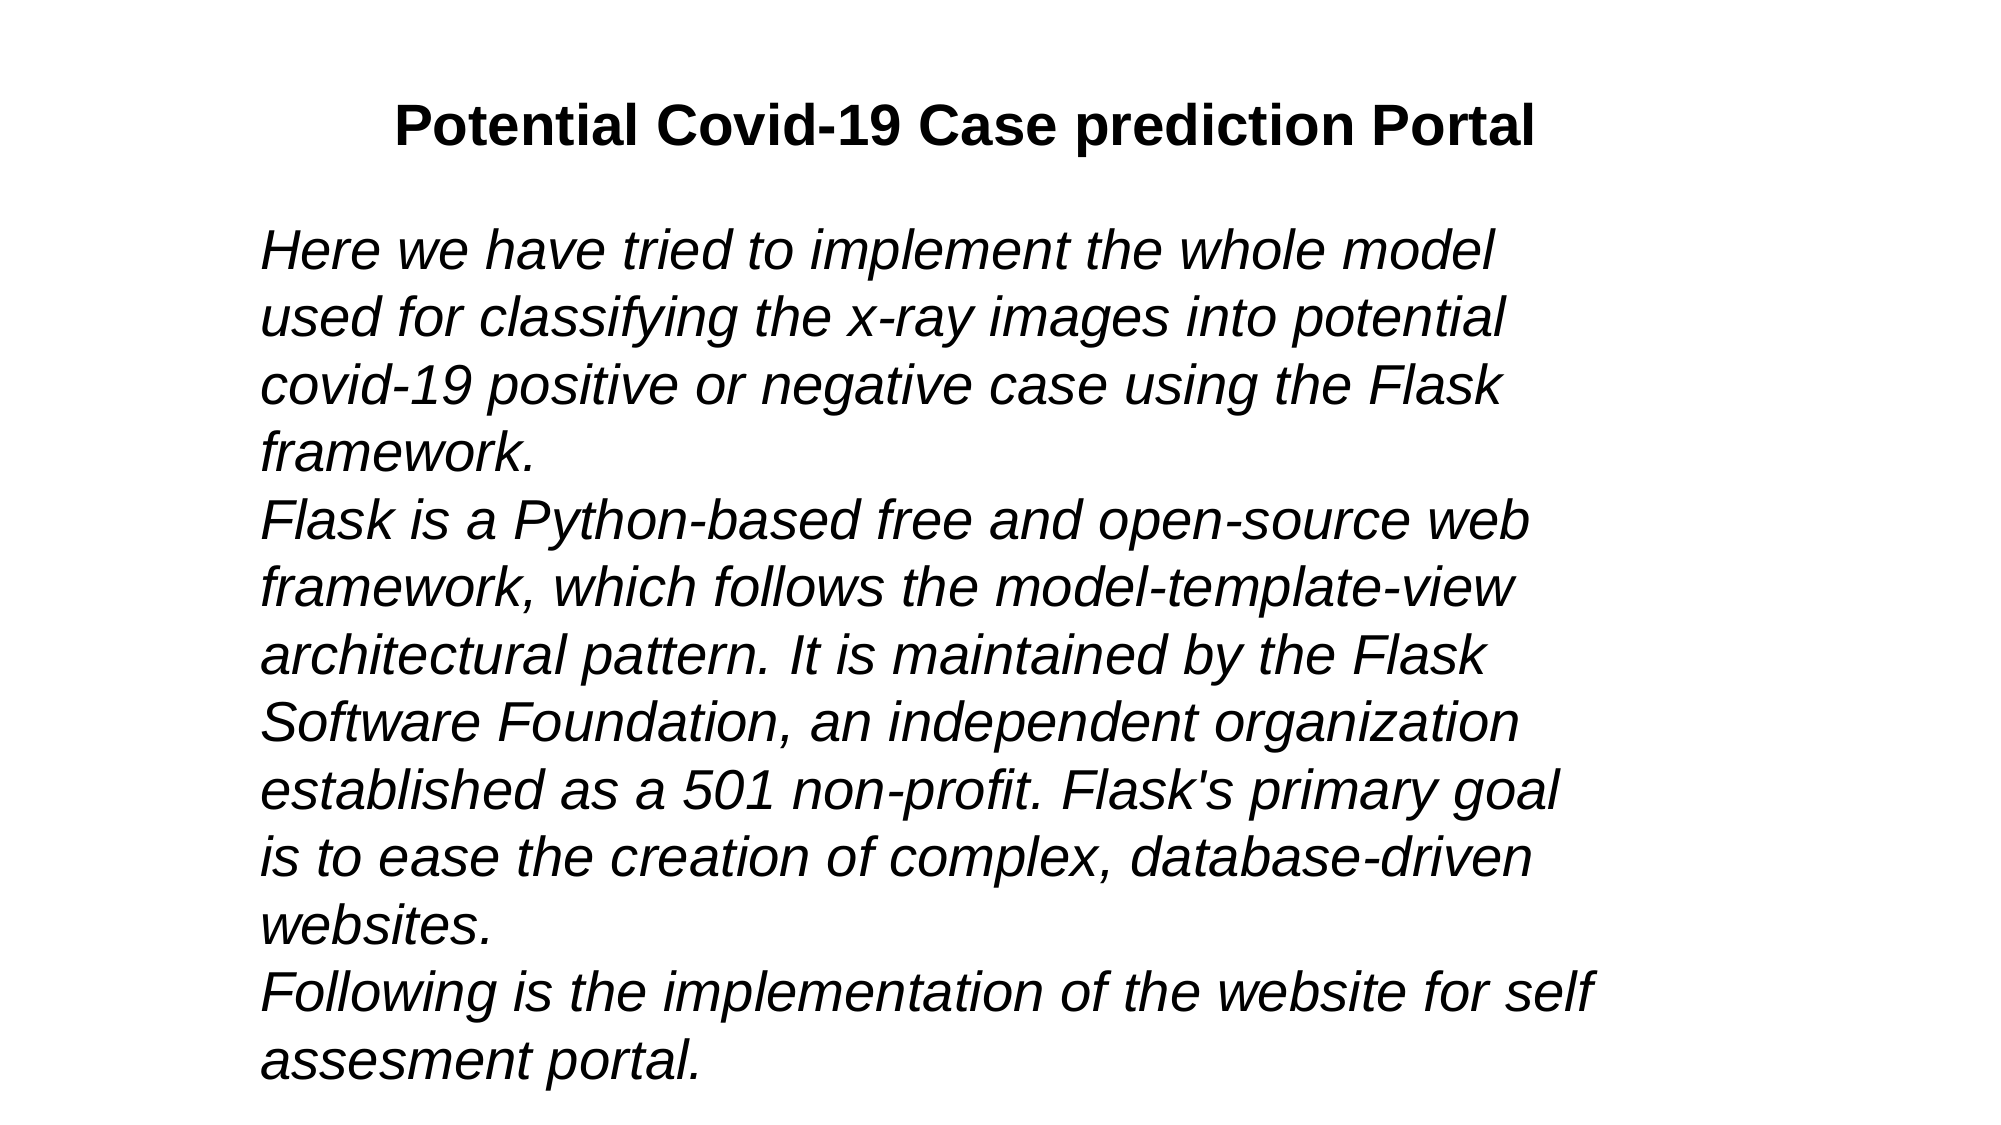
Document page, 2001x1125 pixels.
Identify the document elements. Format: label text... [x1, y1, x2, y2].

text_box Potential Covid-19 Case prediction Portal [379, 79, 1555, 165]
text_box Here we have tried to implement the whole model used for classifying the x-ray images into potential covid-19 positive or negative case using the Flask framework. Flask is a Python-based free and open-source web framework, which follows the model-template-view architectural pattern. It is maintained by the Flask Software Foundation, an independent organization established as a 501 non-profit. Flask's primary goal is to ease the creation of complex, database-driven websites. Following is the implementation of the website for self assesment portal. [245, 205, 1618, 1125]
